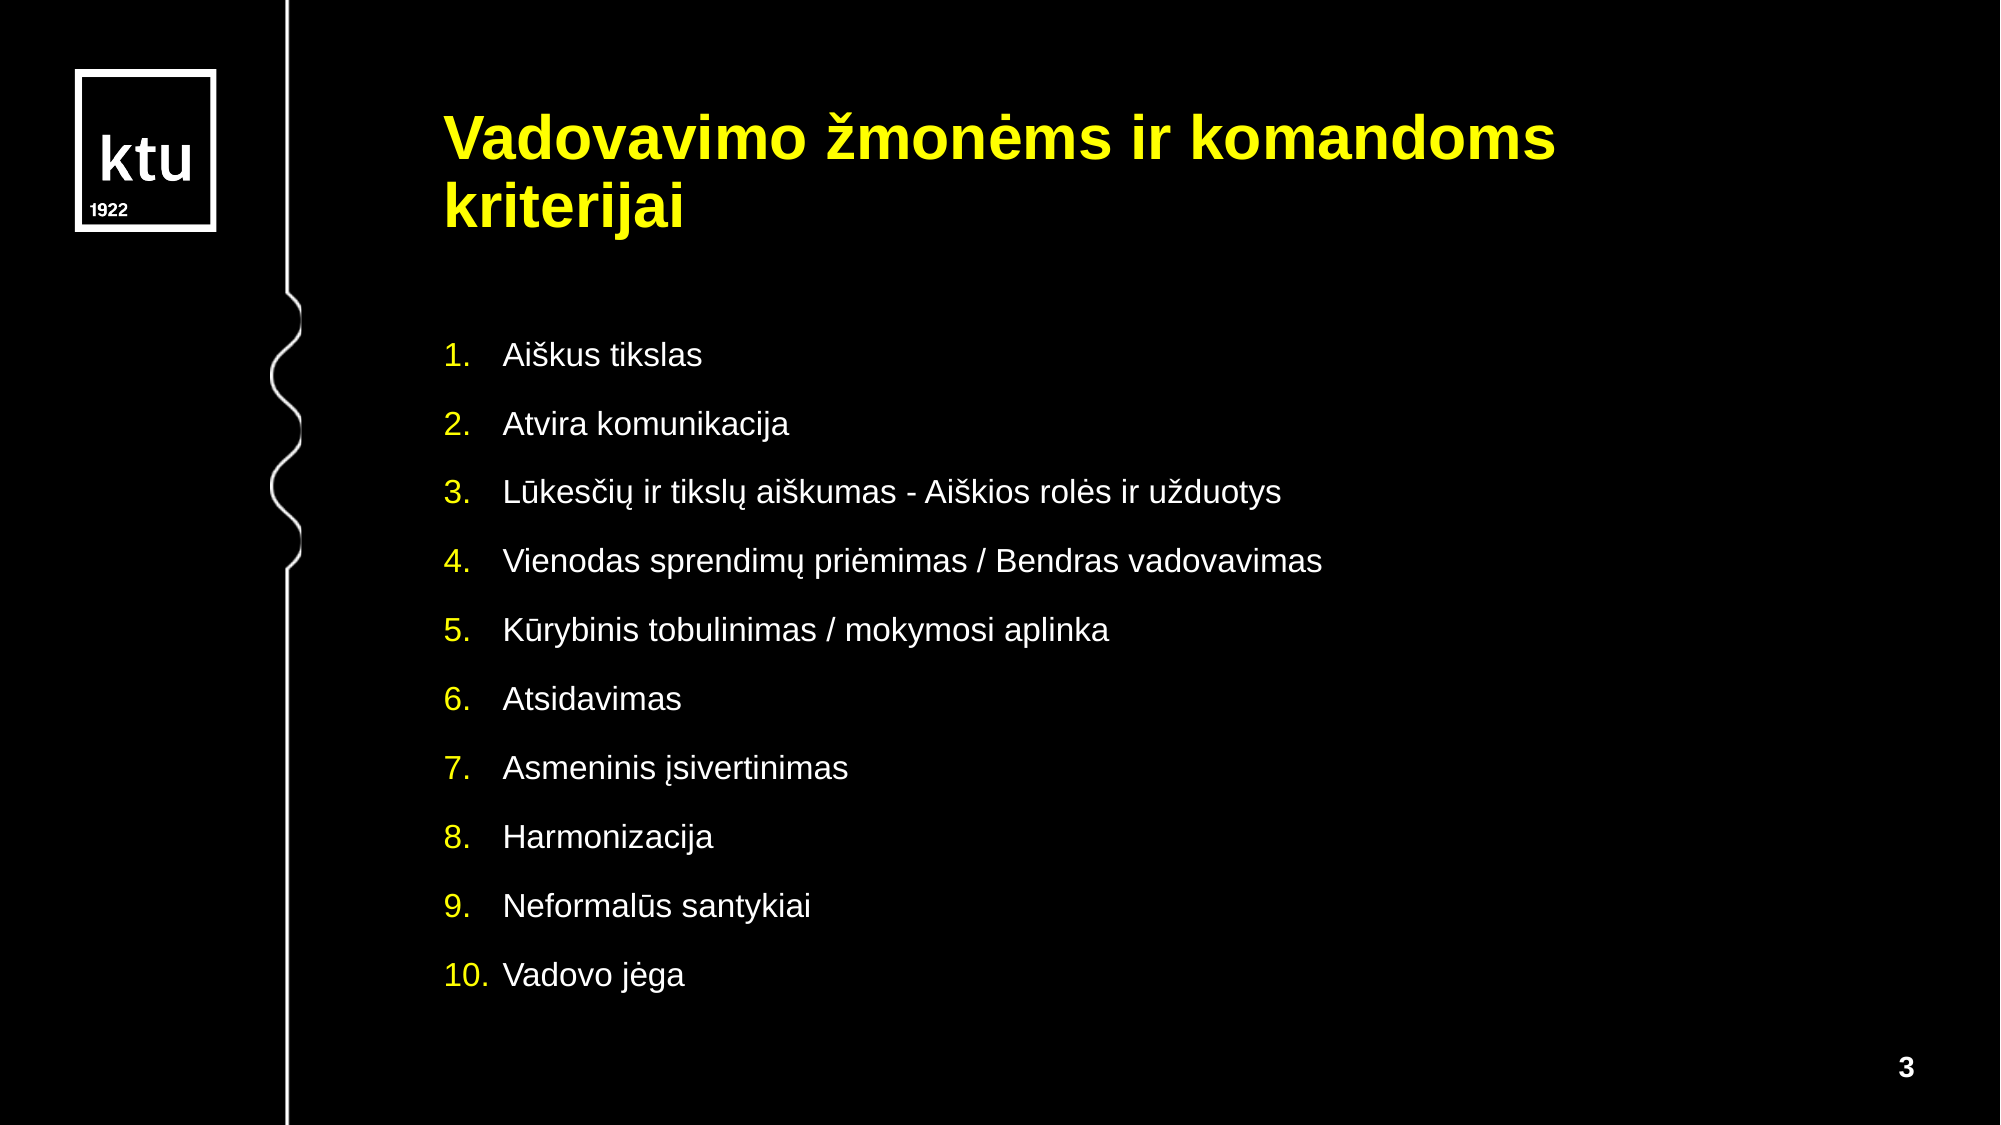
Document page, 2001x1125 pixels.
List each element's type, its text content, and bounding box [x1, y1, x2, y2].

list Aiškus tikslas Atvira komunikacija Lūkesčių ir tikslų aiškumas - Aiškios rolės ir užduotys Vienodas sprendimų priėmimas / Bendras vadovavimas Kūrybinis tobulinimas / mokymosi aplinka Atsidavimas Asmeninis įsivertinimas Harmonizacija Neformalūs santykiai Vadovo jėga [428, 321, 1573, 1024]
list Vadovavimo žmonėms ir komandoms kriterijai [428, 98, 1748, 183]
